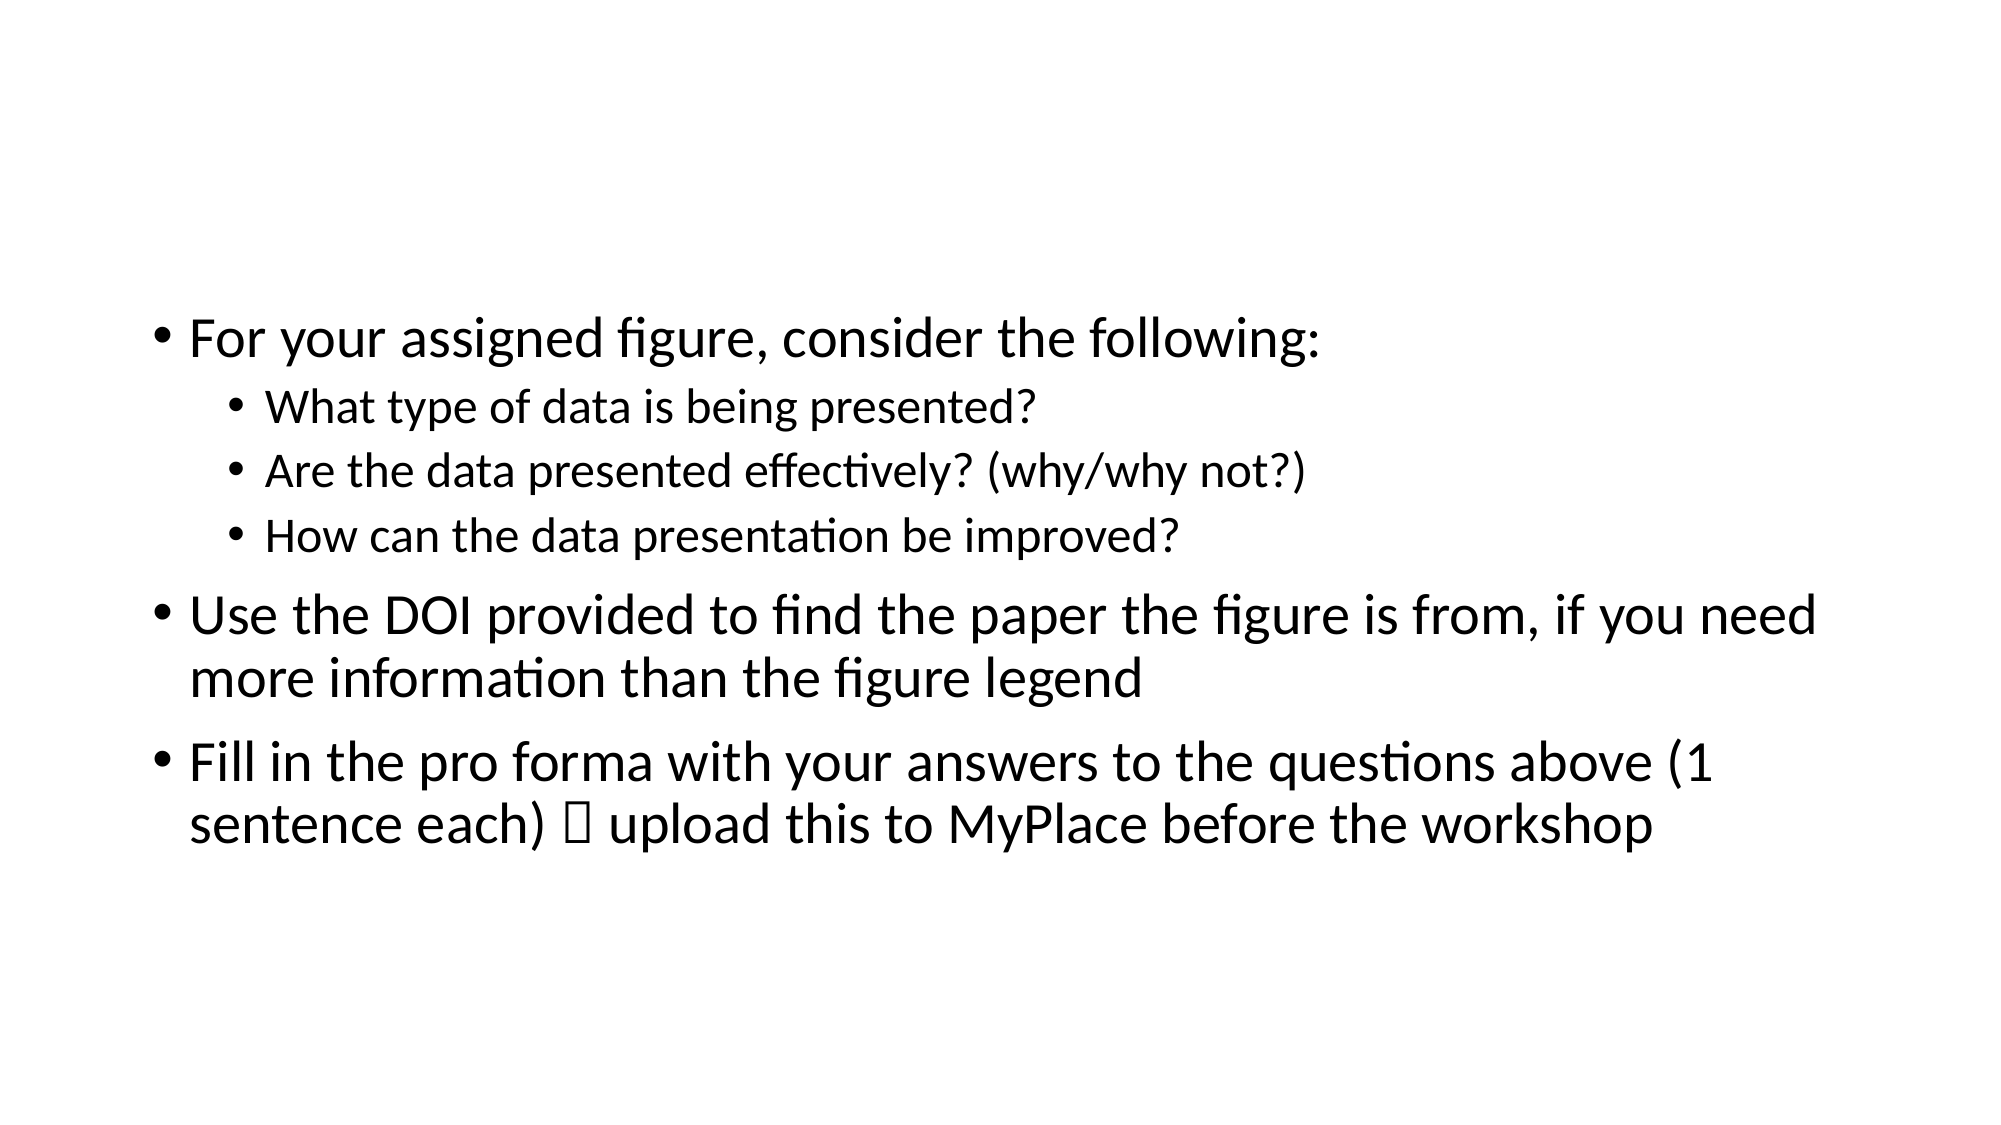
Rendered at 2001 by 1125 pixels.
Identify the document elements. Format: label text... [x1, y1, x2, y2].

list For your assigned figure, consider the following: What type of data is being presented? Are the data presented effectively? (why/why not?) How can the data presentation be improved? Use the DOI provided to find the paper the figure is from, if you need more information than the figure legend Fill in the pro forma with your answers to the questions above (1 sentence each)  upload this to MyPlace before the workshop [137, 299, 1863, 1014]
